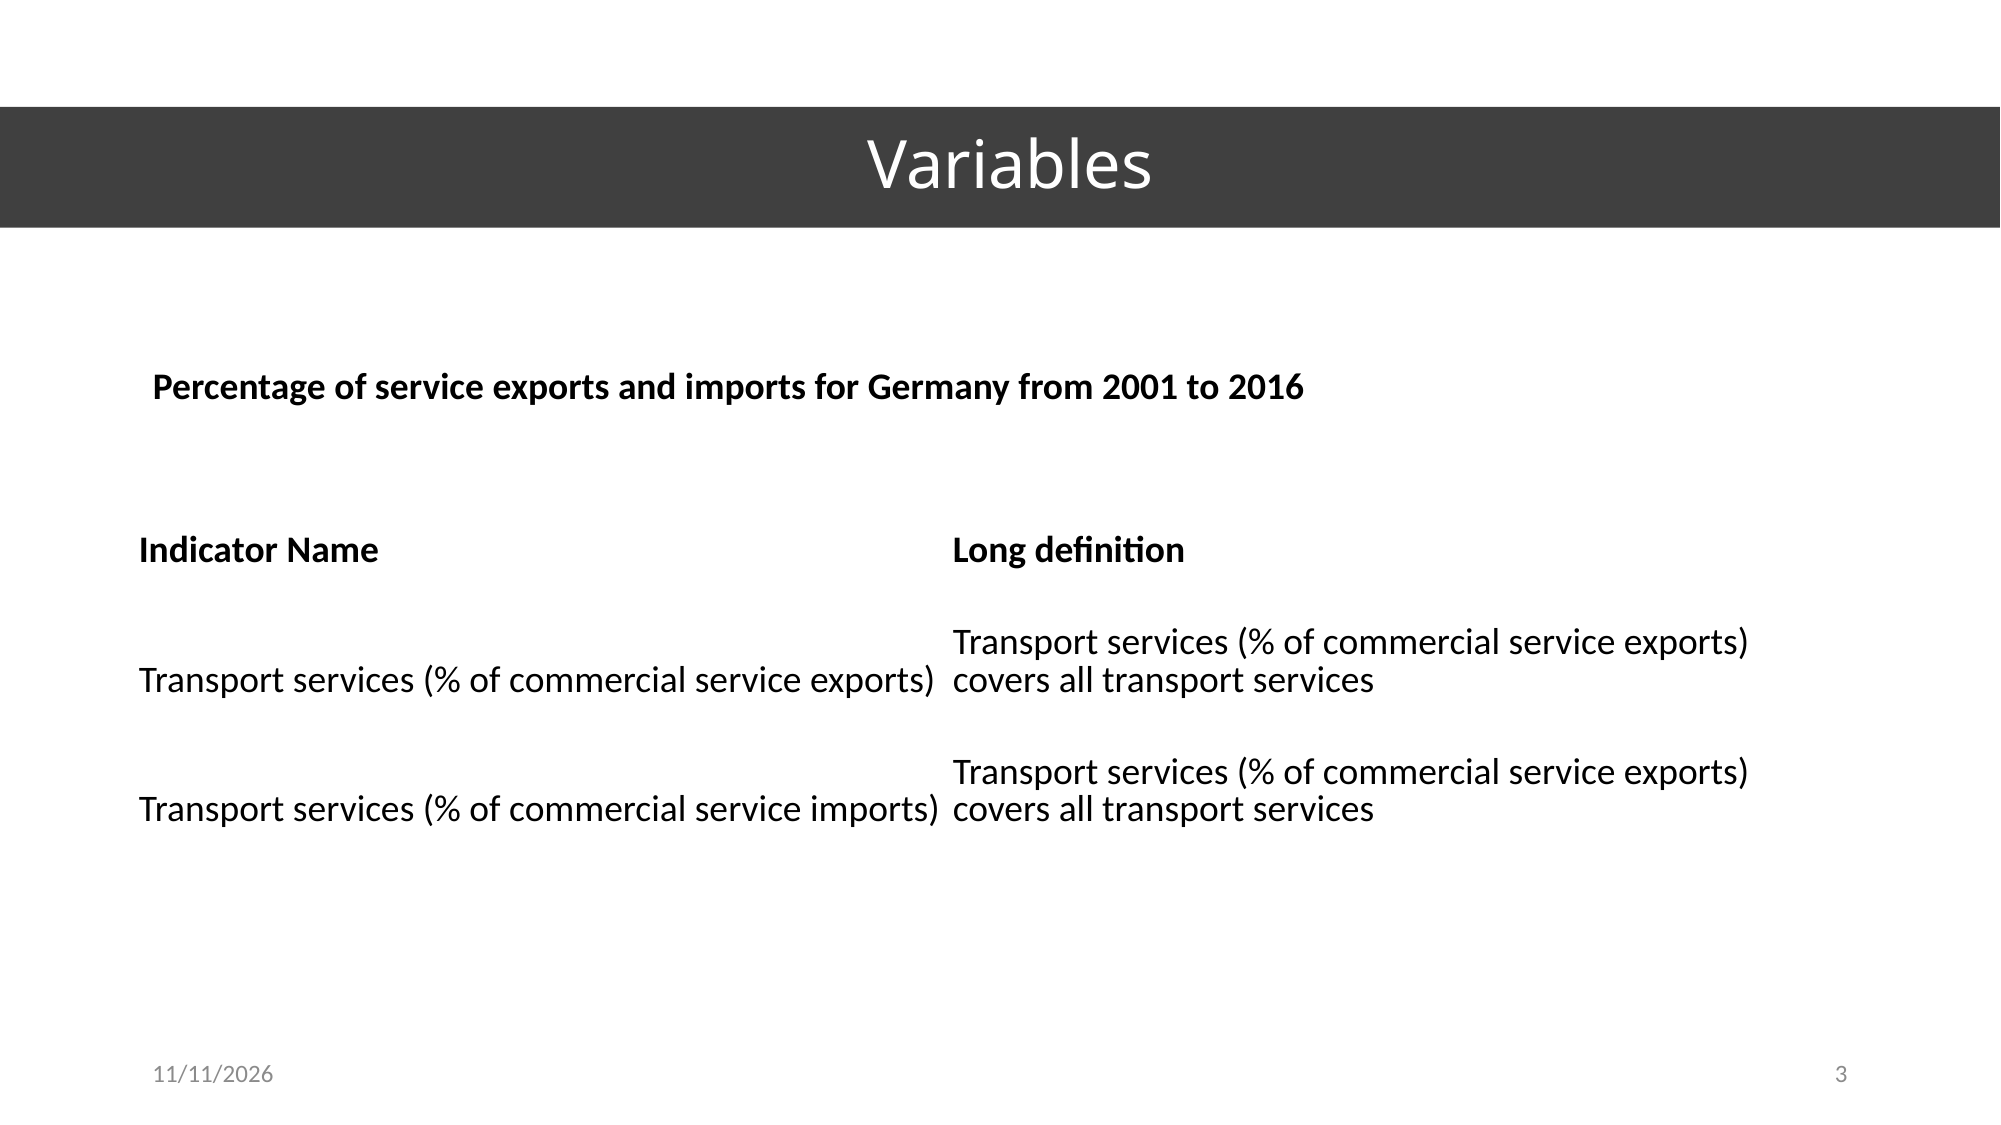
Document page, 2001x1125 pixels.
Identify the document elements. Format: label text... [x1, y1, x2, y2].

table_cell Transport services (% of commercial service exports) [138, 573, 950, 701]
table_cell Transport services (% of commercial service imports) [138, 703, 950, 830]
table_header Long definition [952, 474, 1797, 571]
table_header Indicator Name [138, 474, 950, 571]
slide_number 3 [1412, 1042, 1863, 1103]
text_box Percentage of service exports and imports for Germany from 2001 to 2016 [138, 354, 1321, 415]
table_cell Transport services (% of commercial service exports) covers all transport services [952, 703, 1797, 830]
text_box [0, 106, 2000, 229]
title Variables [91, 105, 1931, 228]
table_cell Transport services (% of commercial service exports) covers all transport services [952, 573, 1797, 701]
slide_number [137, 1042, 588, 1103]
